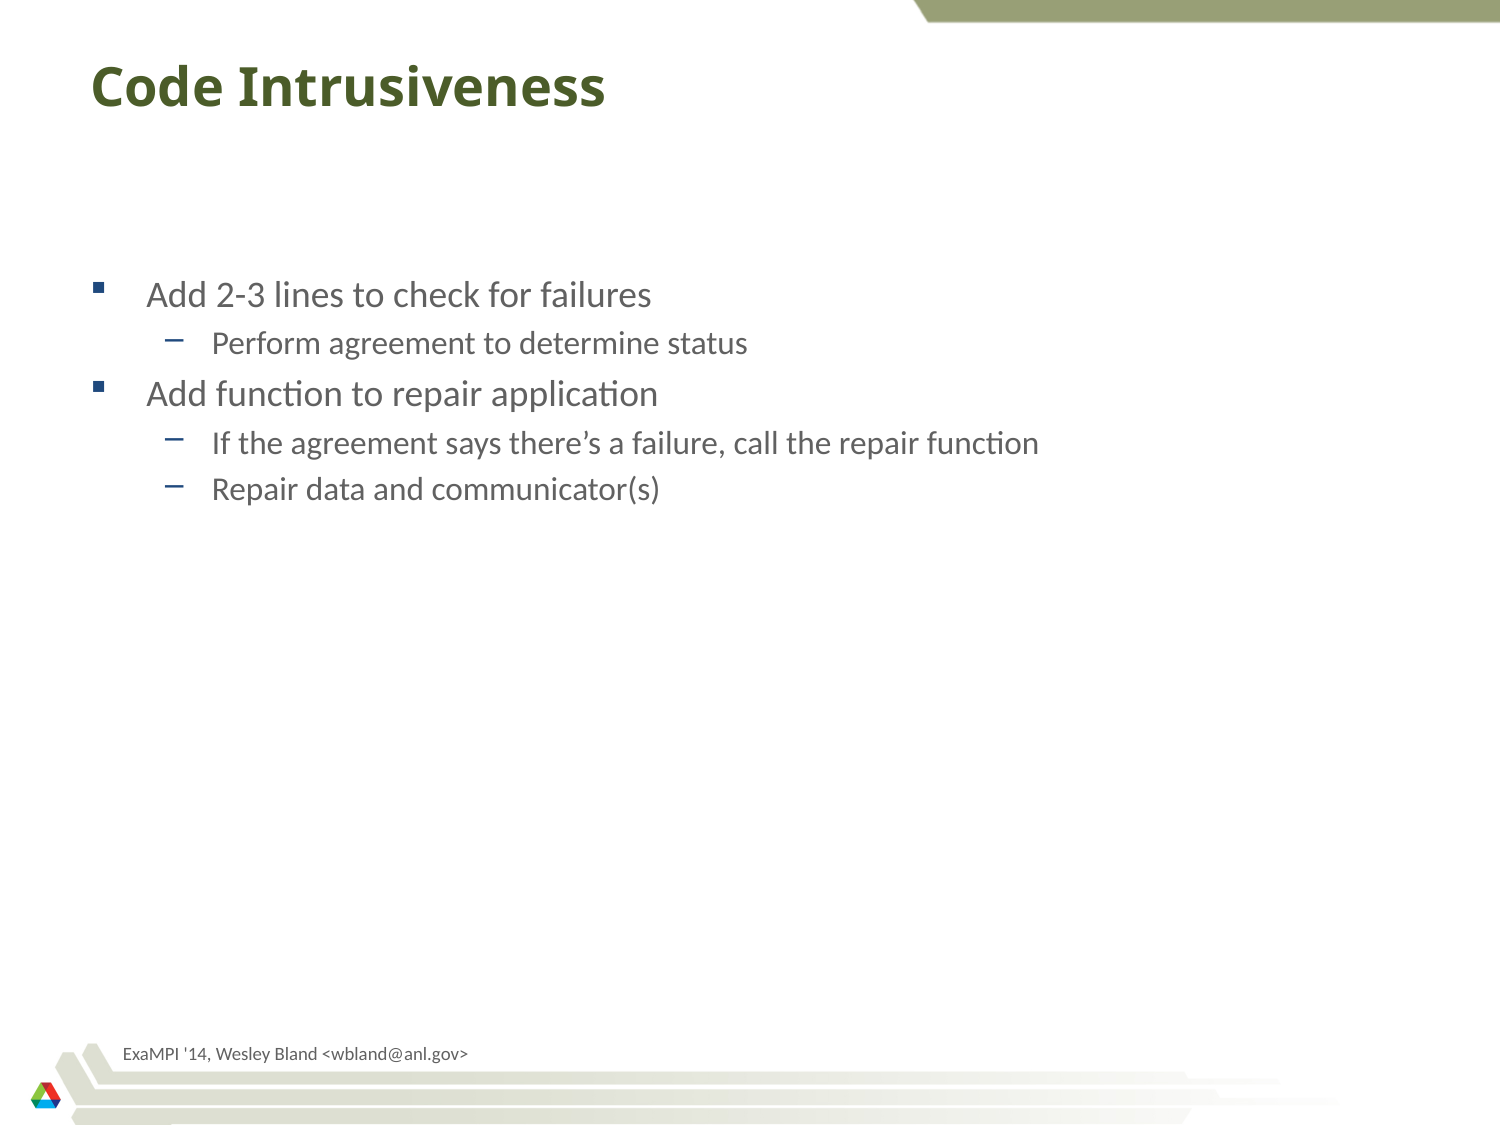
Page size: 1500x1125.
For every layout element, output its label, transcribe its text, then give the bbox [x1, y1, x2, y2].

list Add 2-3 lines to check for failures Perform agreement to determine status Add function to repair application If the agreement says there’s a failure, call the repair function Repair data and communicator(s) [74, 262, 1426, 555]
title Code Intrusiveness [74, 44, 1426, 233]
picture [0, 1037, 1500, 1125]
footer ExaMPI '14, Wesley Bland <wbland@anl.gov> [107, 1034, 1083, 1073]
picture [0, 0, 1500, 24]
